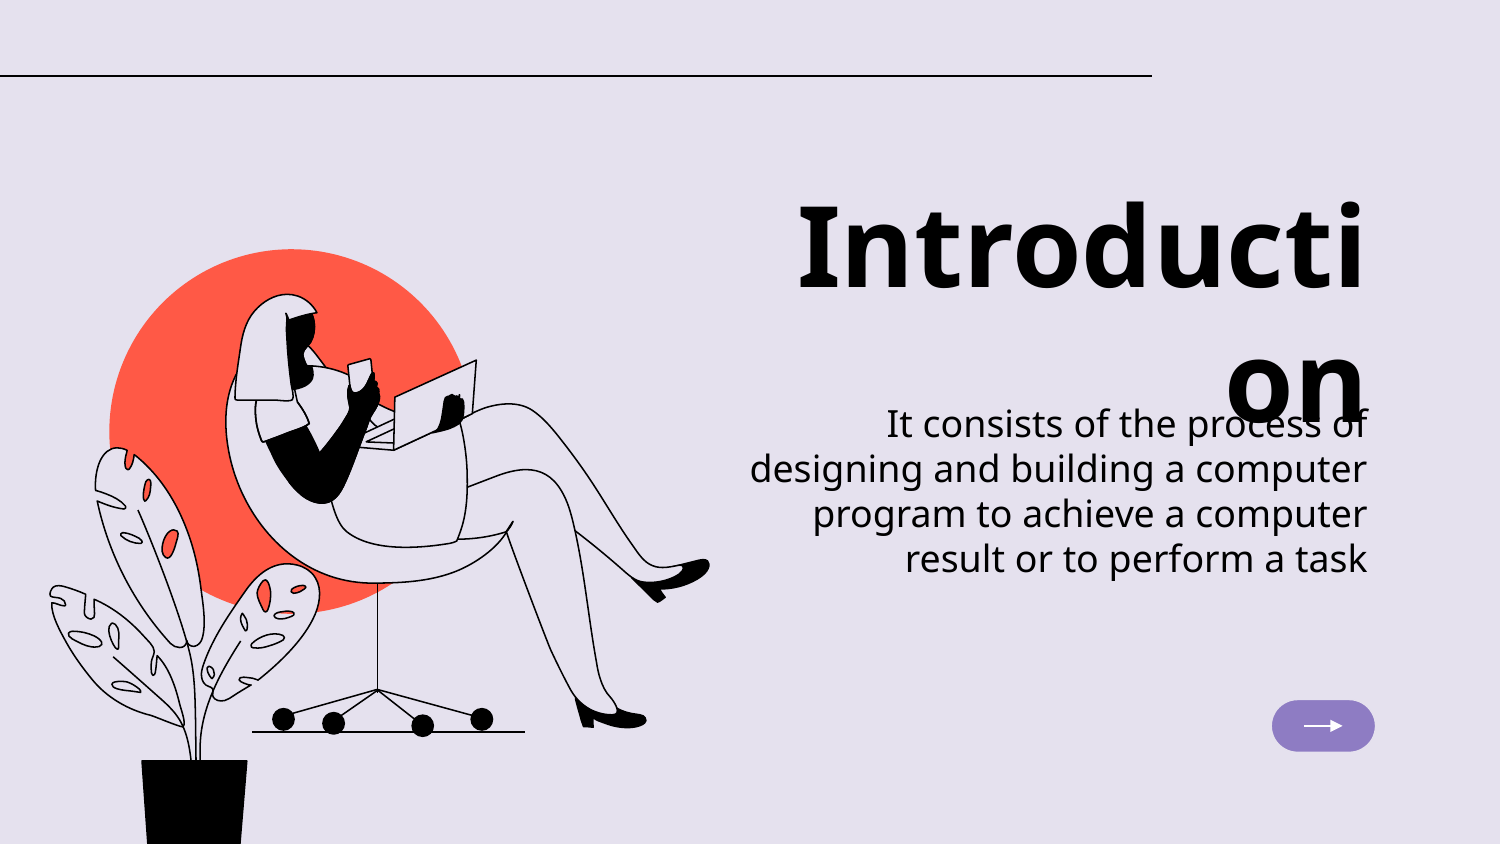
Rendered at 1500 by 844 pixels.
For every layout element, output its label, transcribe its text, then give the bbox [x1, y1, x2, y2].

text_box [223, 294, 711, 737]
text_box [48, 447, 324, 844]
text_box [109, 249, 409, 446]
title Introduction [726, 241, 1384, 378]
subtitle It consists of the process of designing and building a computer program to achieve a computer result or to perform a task [726, 385, 1384, 603]
